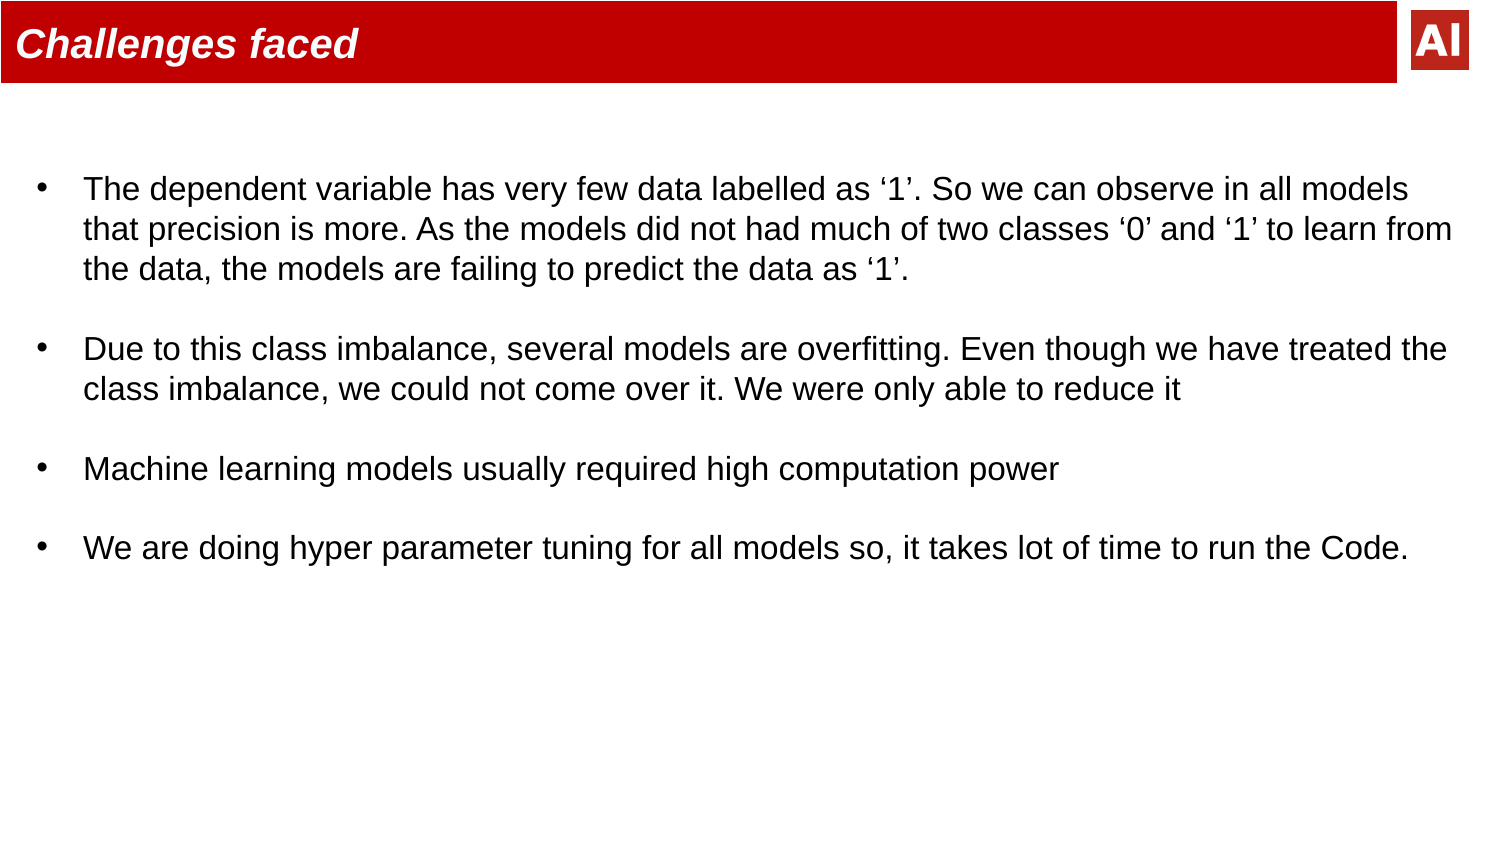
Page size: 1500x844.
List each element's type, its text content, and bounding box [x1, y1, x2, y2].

title Challenges faced [0, 0, 1399, 86]
text_box The dependent variable has very few data labelled as ‘1’. So we can observe in all models that precision is more. As the models did not had much of two classes ‘0’ and ‘1’ to learn from the data, the models are failing to predict the data as ‘1’. Due to this class imbalance, several models are overfitting. Even though we have treated the class imbalance, we could not come over it. We were only able to reduce it Machine learning models usually required high computation power We are doing hyper parameter tuning for all models so, it takes lot of time to run the Code. [21, 159, 1478, 609]
picture [1411, 10, 1469, 70]
